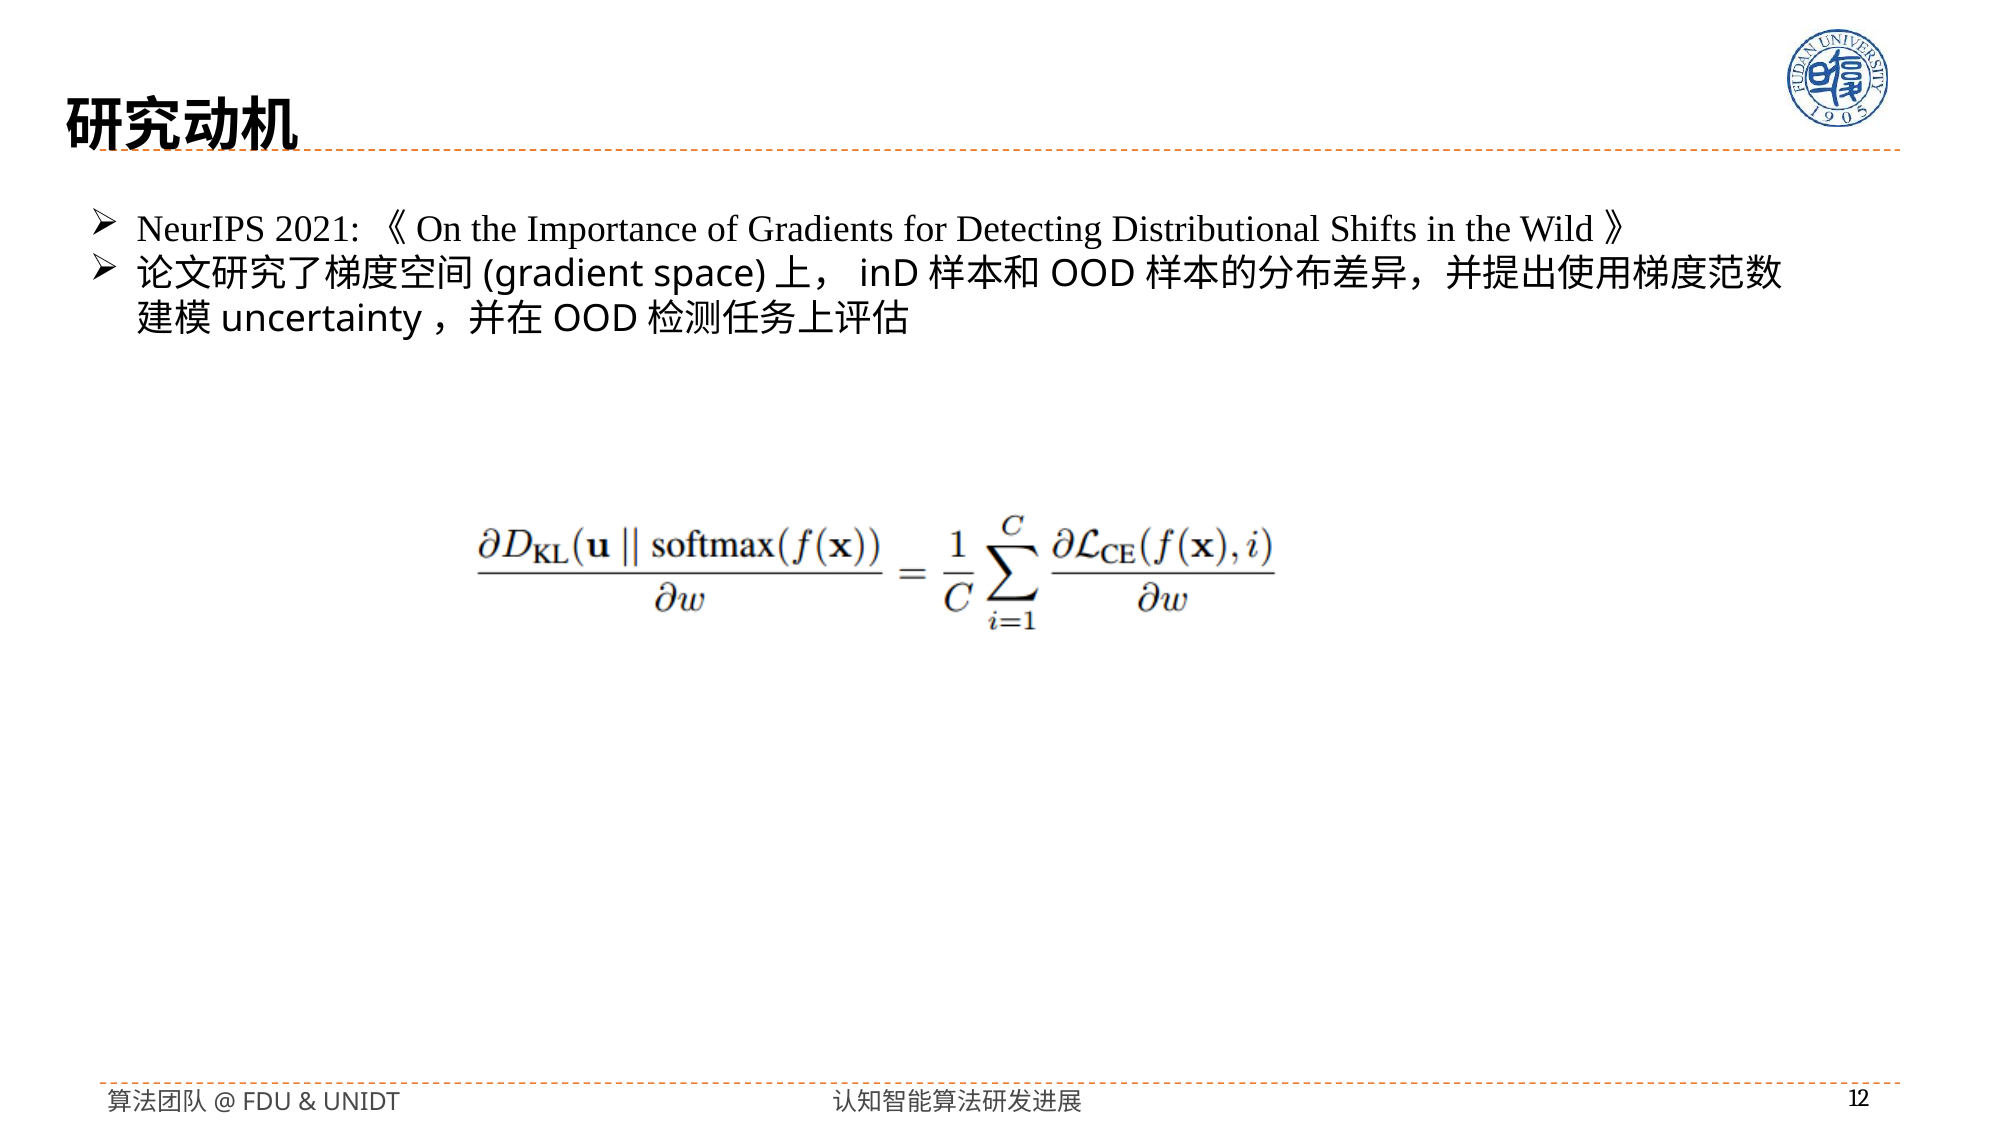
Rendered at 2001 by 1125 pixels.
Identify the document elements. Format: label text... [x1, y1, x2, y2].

text_box NeurIPS 2021:《On the Importance of Gradients for Detecting Distributional Shifts in the Wild》 论文研究了梯度空间(gradient space)上，inD样本和OOD样本的分布差异，并提出使用梯度范数建模uncertainty，并在OOD检测任务上评估 [75, 196, 1811, 347]
picture [455, 489, 1279, 636]
text_box 研究动机 [50, 79, 314, 165]
picture [1787, 29, 1888, 127]
